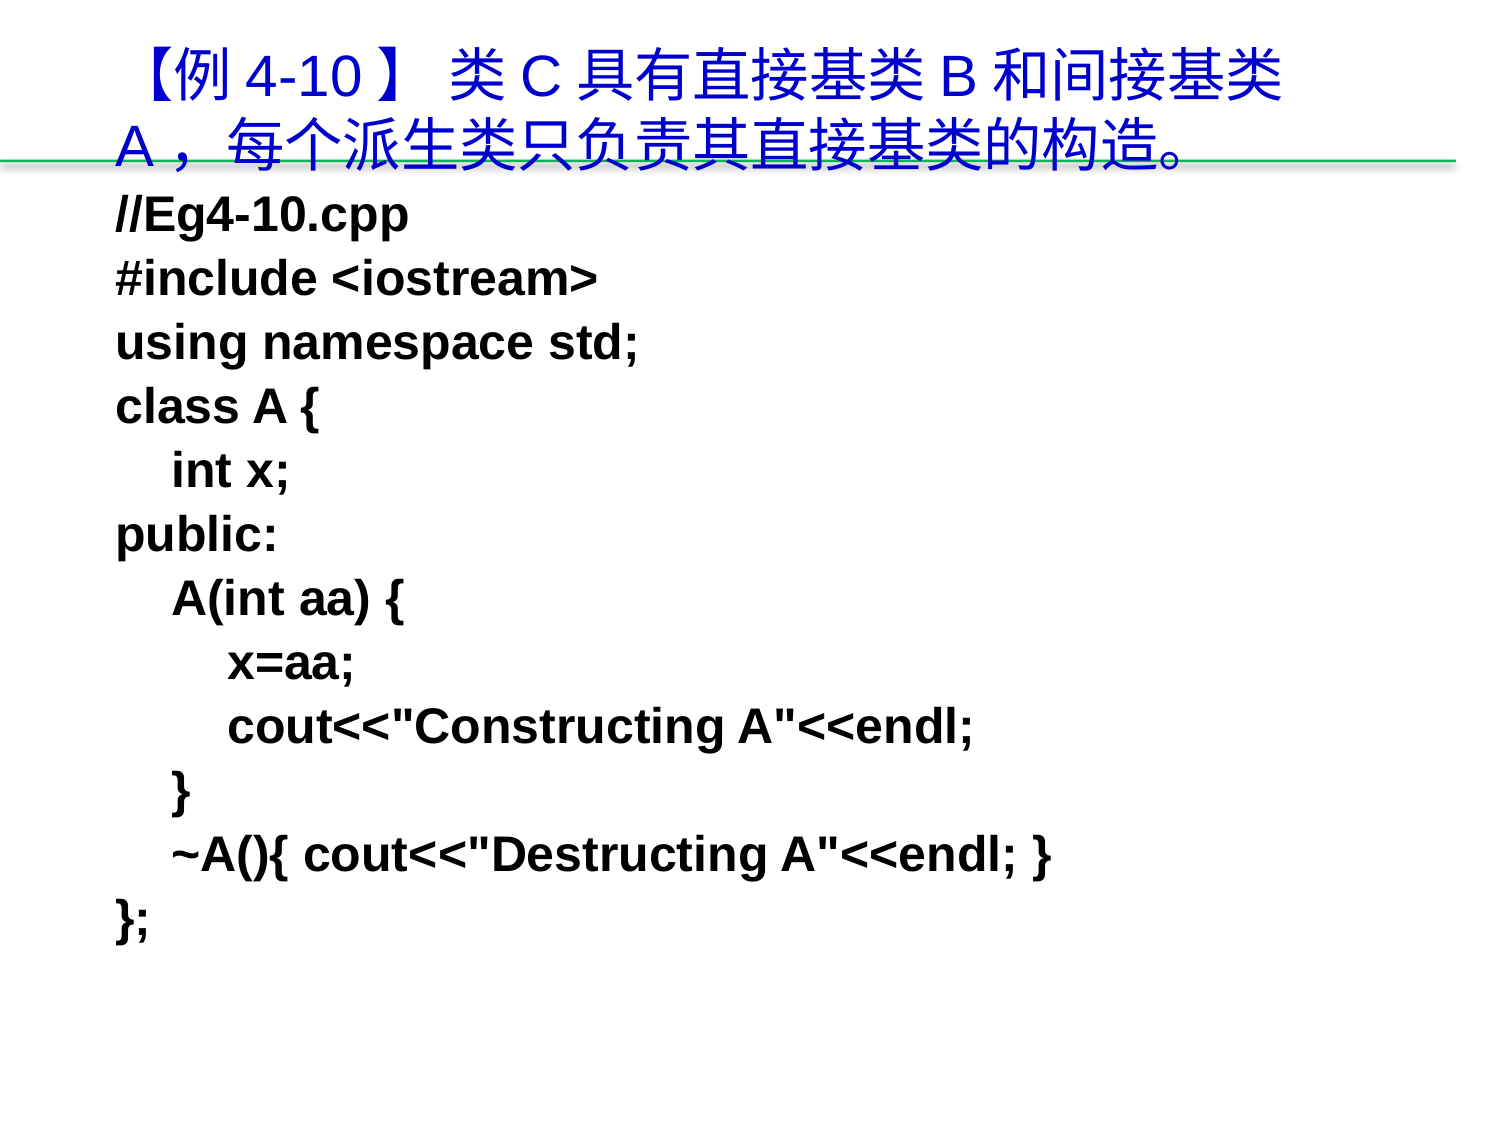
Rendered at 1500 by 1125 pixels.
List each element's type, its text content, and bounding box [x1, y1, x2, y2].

list 【例4-10】 类C具有直接基类B和间接基类A，每个派生类只负责其直接基类的构造。 //Eg4-10.cpp #include <iostream> using namespace std; class A { int x; public: A(int aa) { x=aa; cout<<"Constructing A"<<endl; } ~A(){ cout<<"Destructing A"<<endl; } }; [100, 30, 1376, 988]
